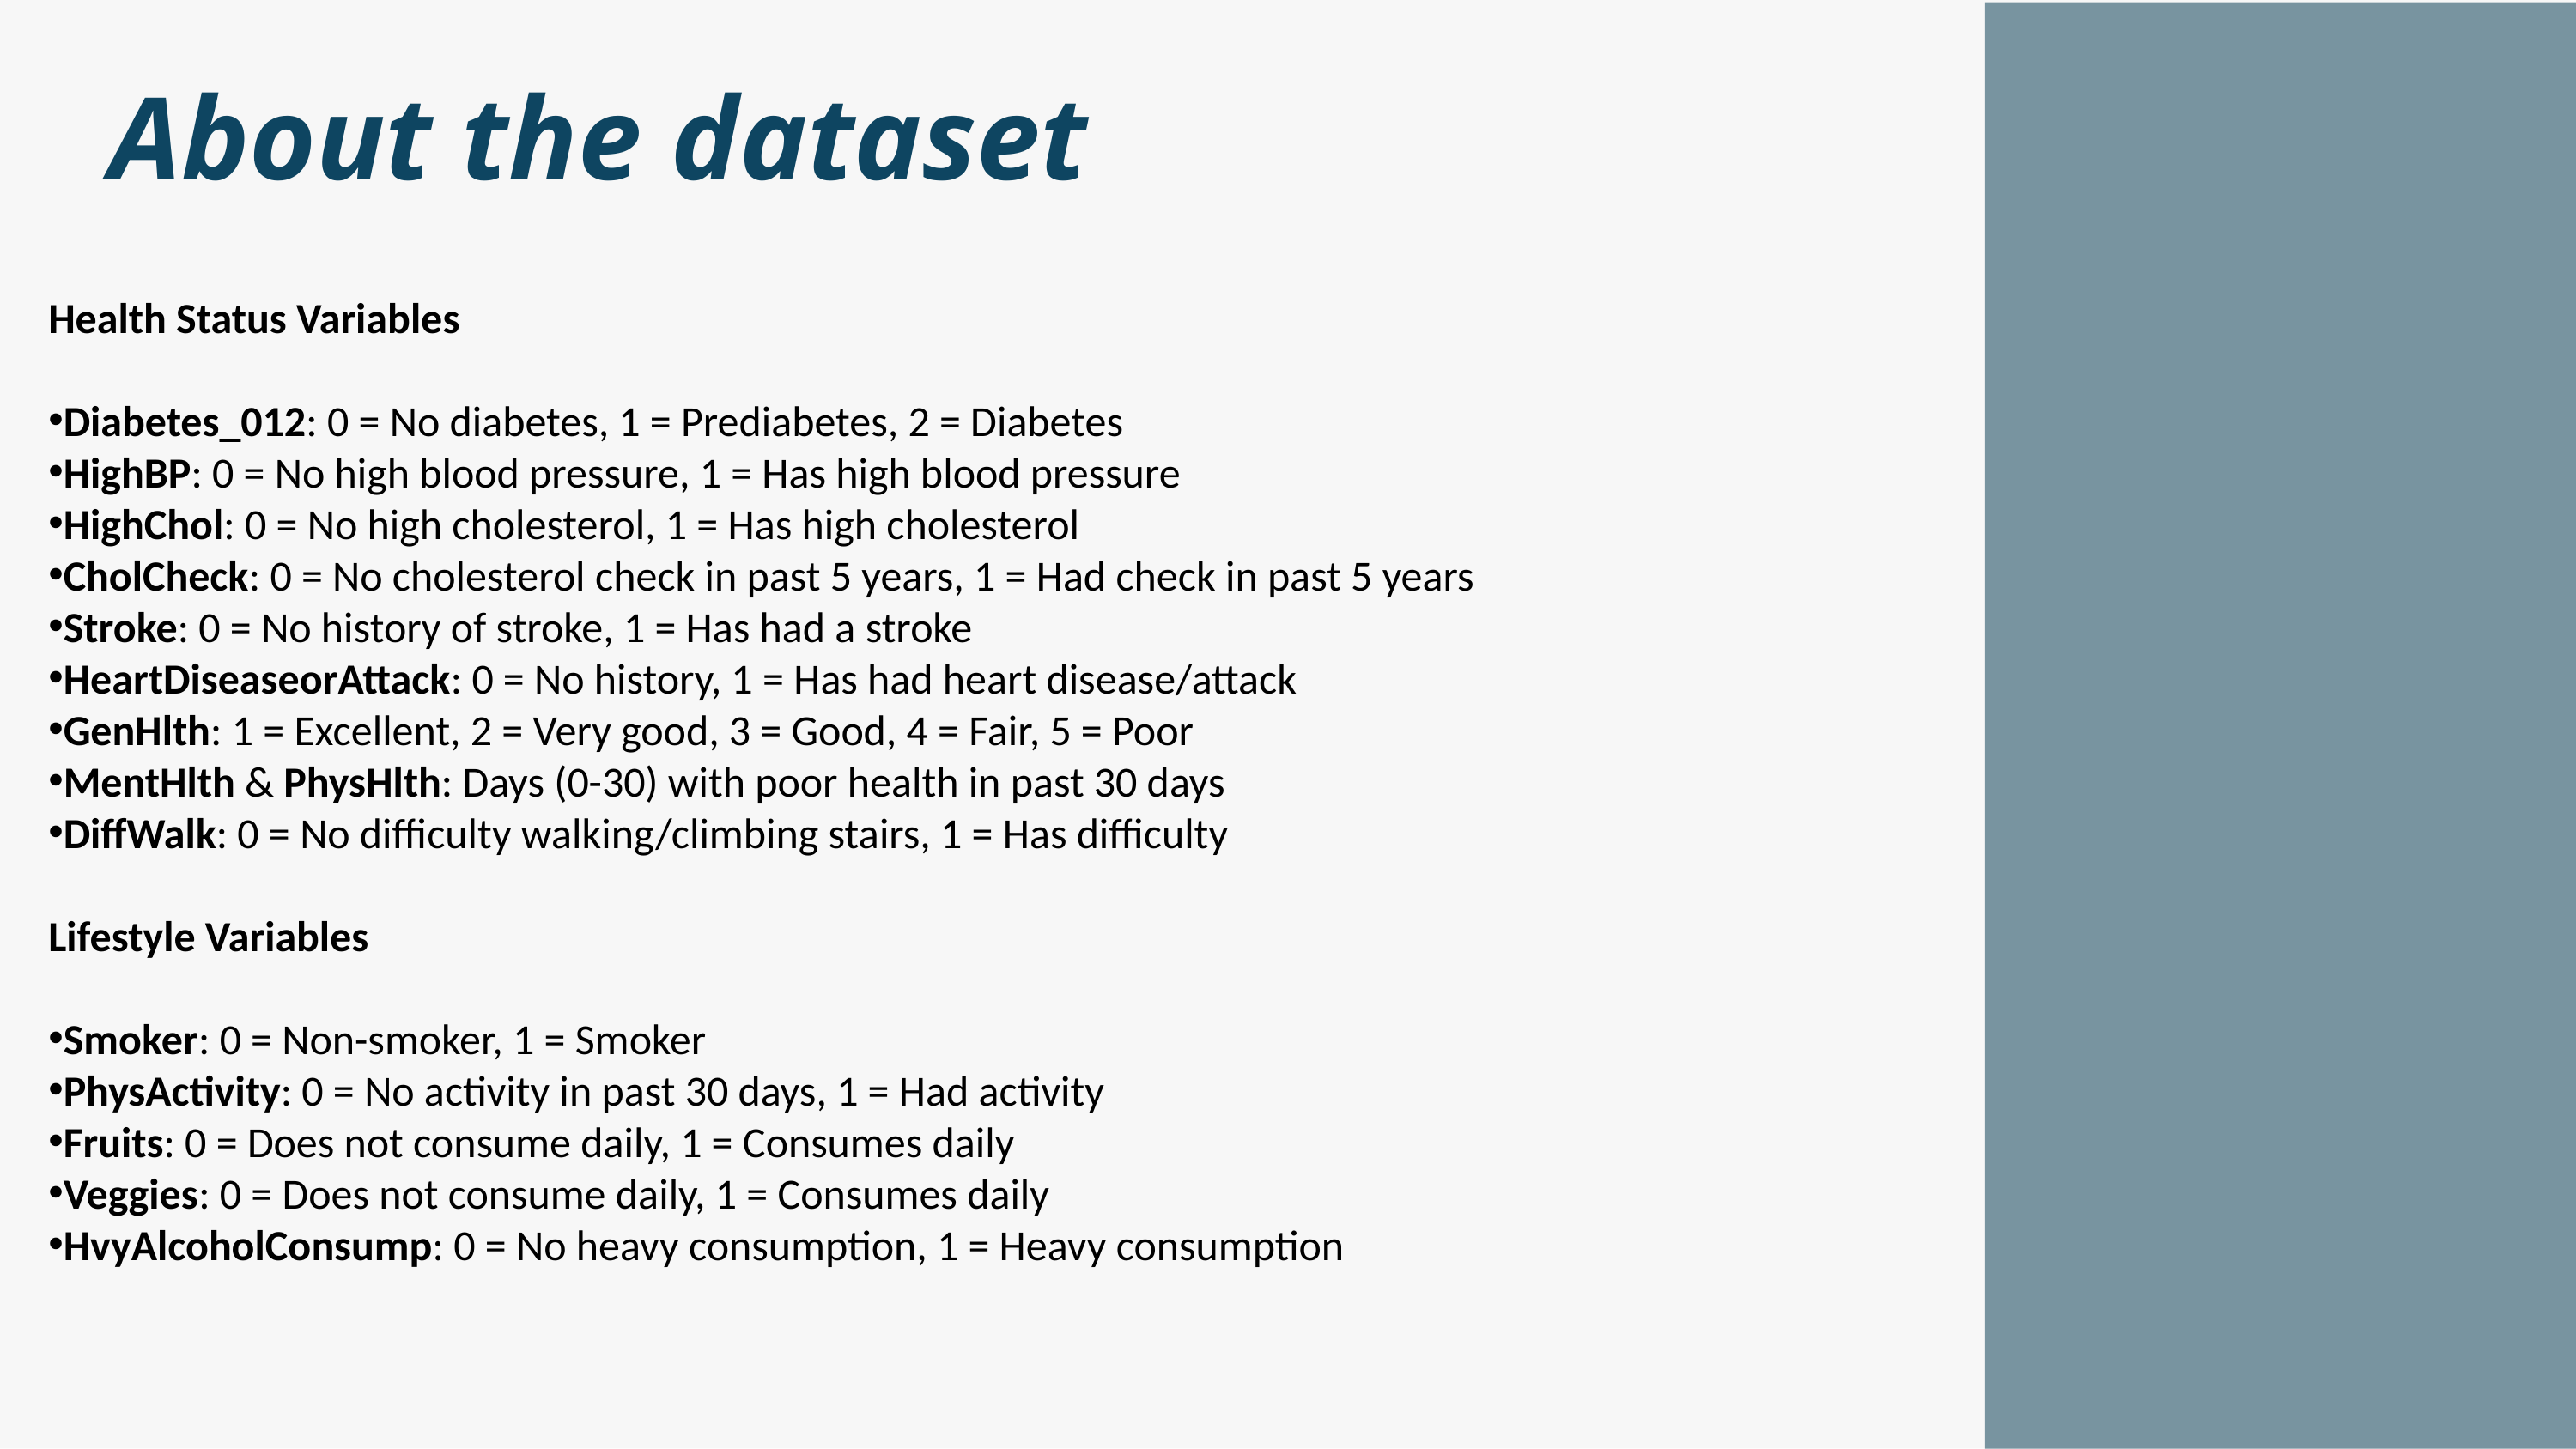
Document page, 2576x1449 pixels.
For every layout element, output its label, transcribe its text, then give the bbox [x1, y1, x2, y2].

text_box Health Status Variables Diabetes_012: 0 = No diabetes, 1 = Prediabetes, 2 = Diabetes HighBP: 0 = No high blood pressure, 1 = Has high blood pressure HighChol: 0 = No high cholesterol, 1 = Has high cholesterol CholCheck: 0 = No cholesterol check in past 5 years, 1 = Had check in past 5 years Stroke: 0 = No history of stroke, 1 = Has had a stroke HeartDiseaseorAttack: 0 = No history, 1 = Has had heart disease/attack GenHlth: 1 = Excellent, 2 = Very good, 3 = Good, 4 = Fair, 5 = Poor MentHlth & PhysHlth: Days (0-30) with poor health in past 30 days DiffWalk: 0 = No difficulty walking/climbing stairs, 1 = Has difficulty Lifestyle Variables Smoker: 0 = Non-smoker, 1 = Smoker PhysActivity: 0 = No activity in past 30 days, 1 = Had activity Fruits: 0 = Does not consume daily, 1 = Consumes daily Veggies: 0 = Does not consume daily, 1 = Consumes daily HvyAlcoholConsump: 0 = No heavy consumption, 1 = Heavy consumption [35, 284, 1925, 1327]
text_box [1984, 2, 2576, 1449]
text_box About the dataset [96, 58, 1589, 209]
